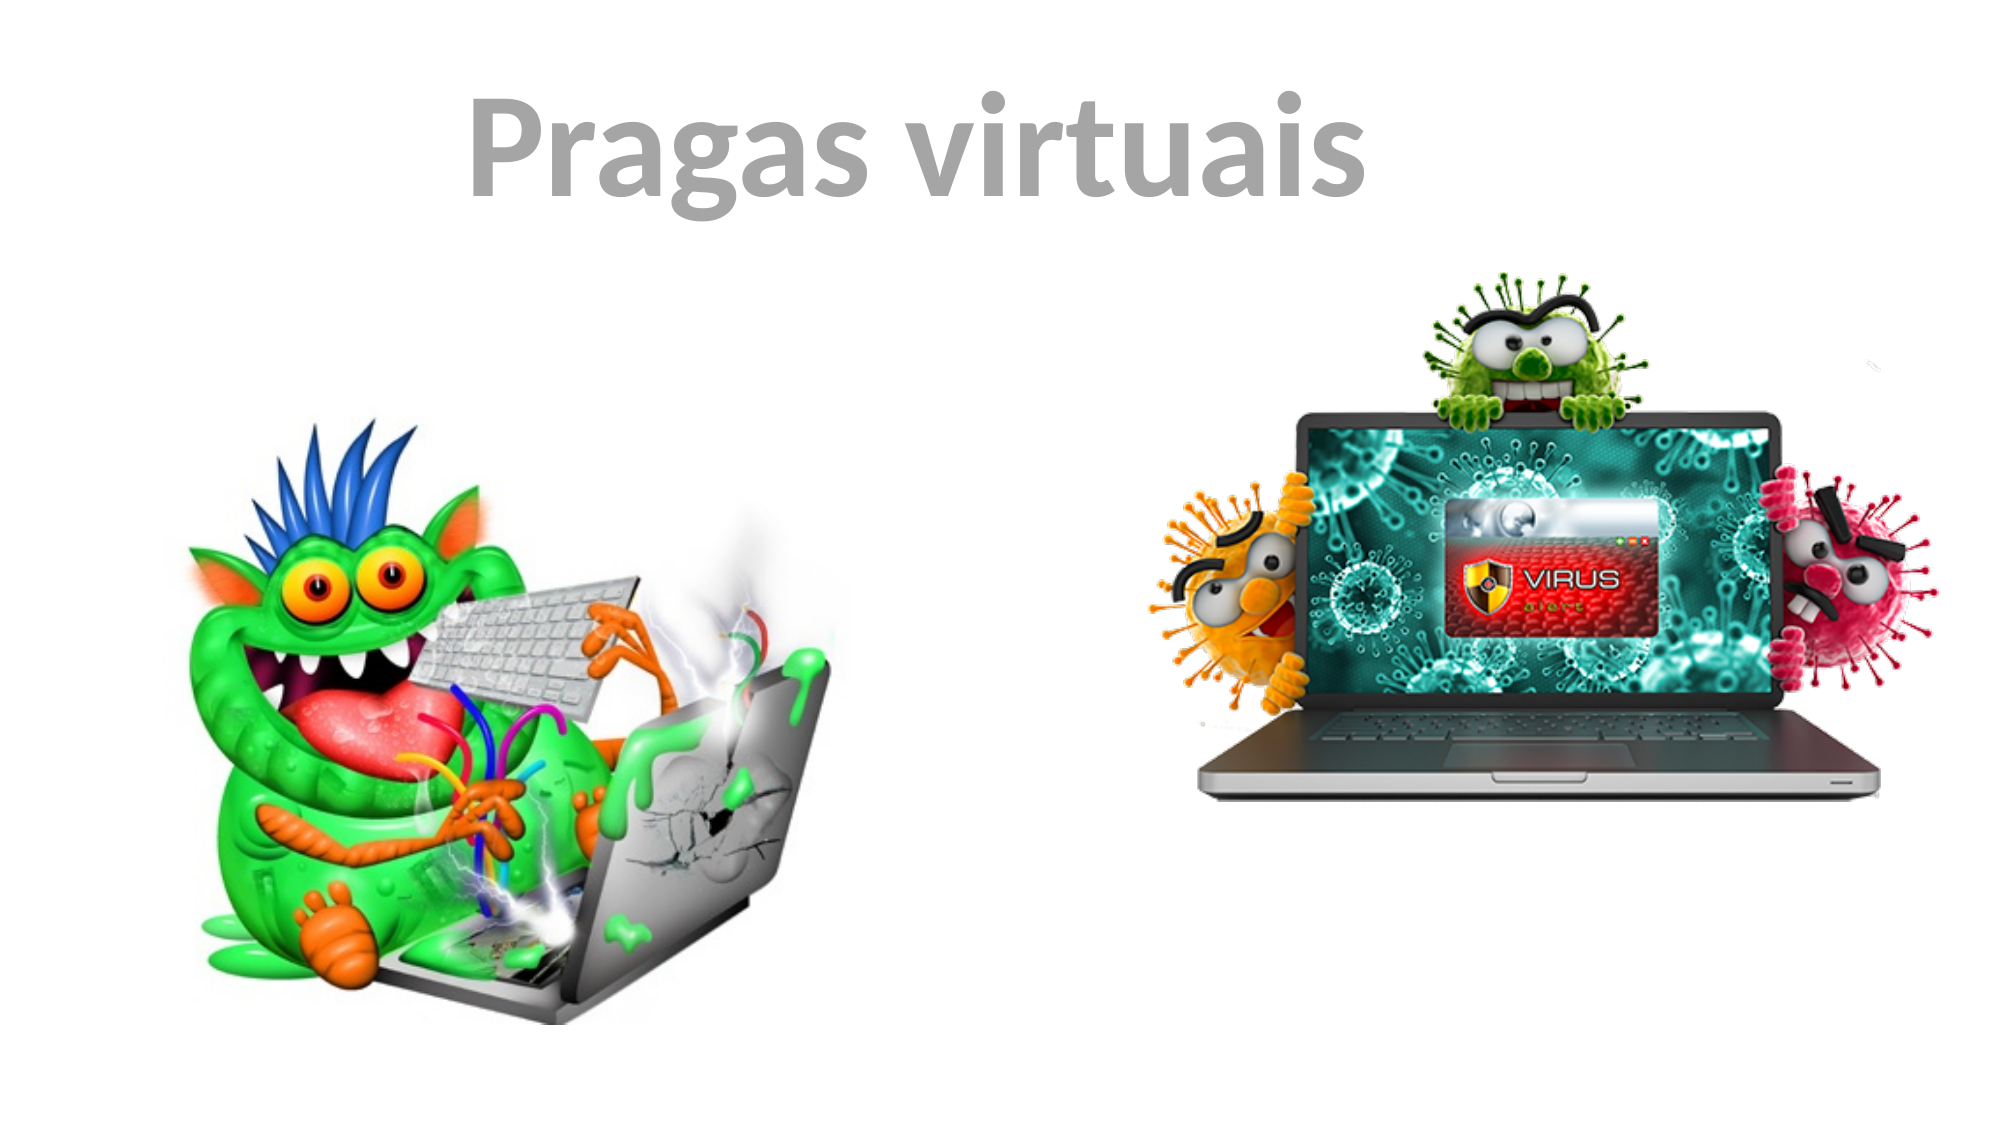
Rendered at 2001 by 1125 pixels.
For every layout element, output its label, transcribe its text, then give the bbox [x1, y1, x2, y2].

picture [1147, 272, 1939, 802]
picture [134, 385, 851, 1025]
text_box Pragas virtuais [450, 39, 1385, 235]
